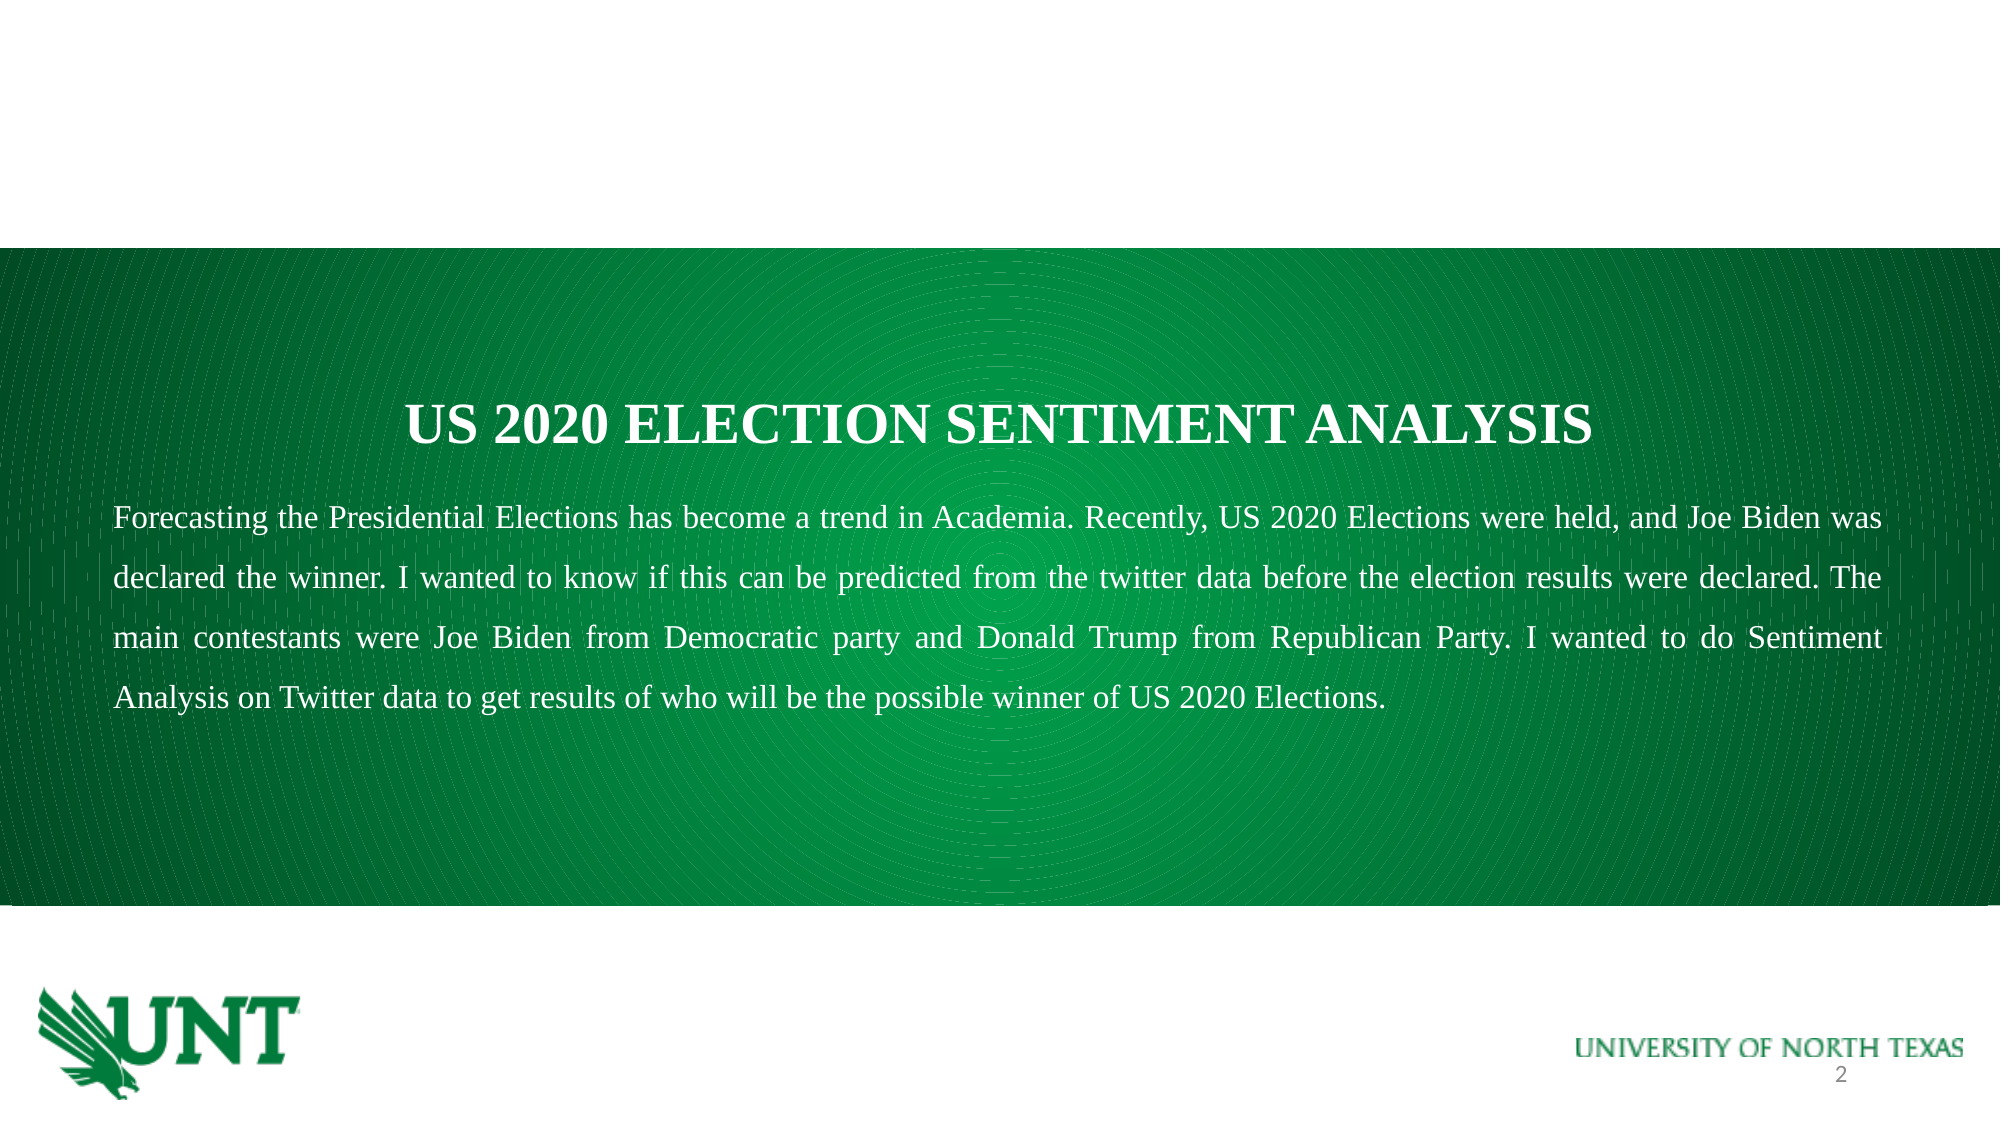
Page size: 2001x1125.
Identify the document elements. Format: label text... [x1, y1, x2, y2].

slide_number 2 [1412, 1042, 1863, 1103]
picture [1575, 1038, 1963, 1057]
list US 2020 ELECTION SENTIMENT ANALYSIS Forecasting the Presidential Elections has become a trend in Academia. Recently, US 2020 Elections were held, and Joe Biden was declared the winner. I wanted to know if this can be predicted from the twitter data before the election results were declared. The main contestants were Joe Biden from Democratic party and Donald Trump from Republican Party. I wanted to do Sentiment Analysis on Twitter data to get results of who will be the possible winner of US 2020 Elections. [98, 377, 1901, 877]
picture [37, 986, 301, 1100]
text_box [0, 247, 2000, 906]
